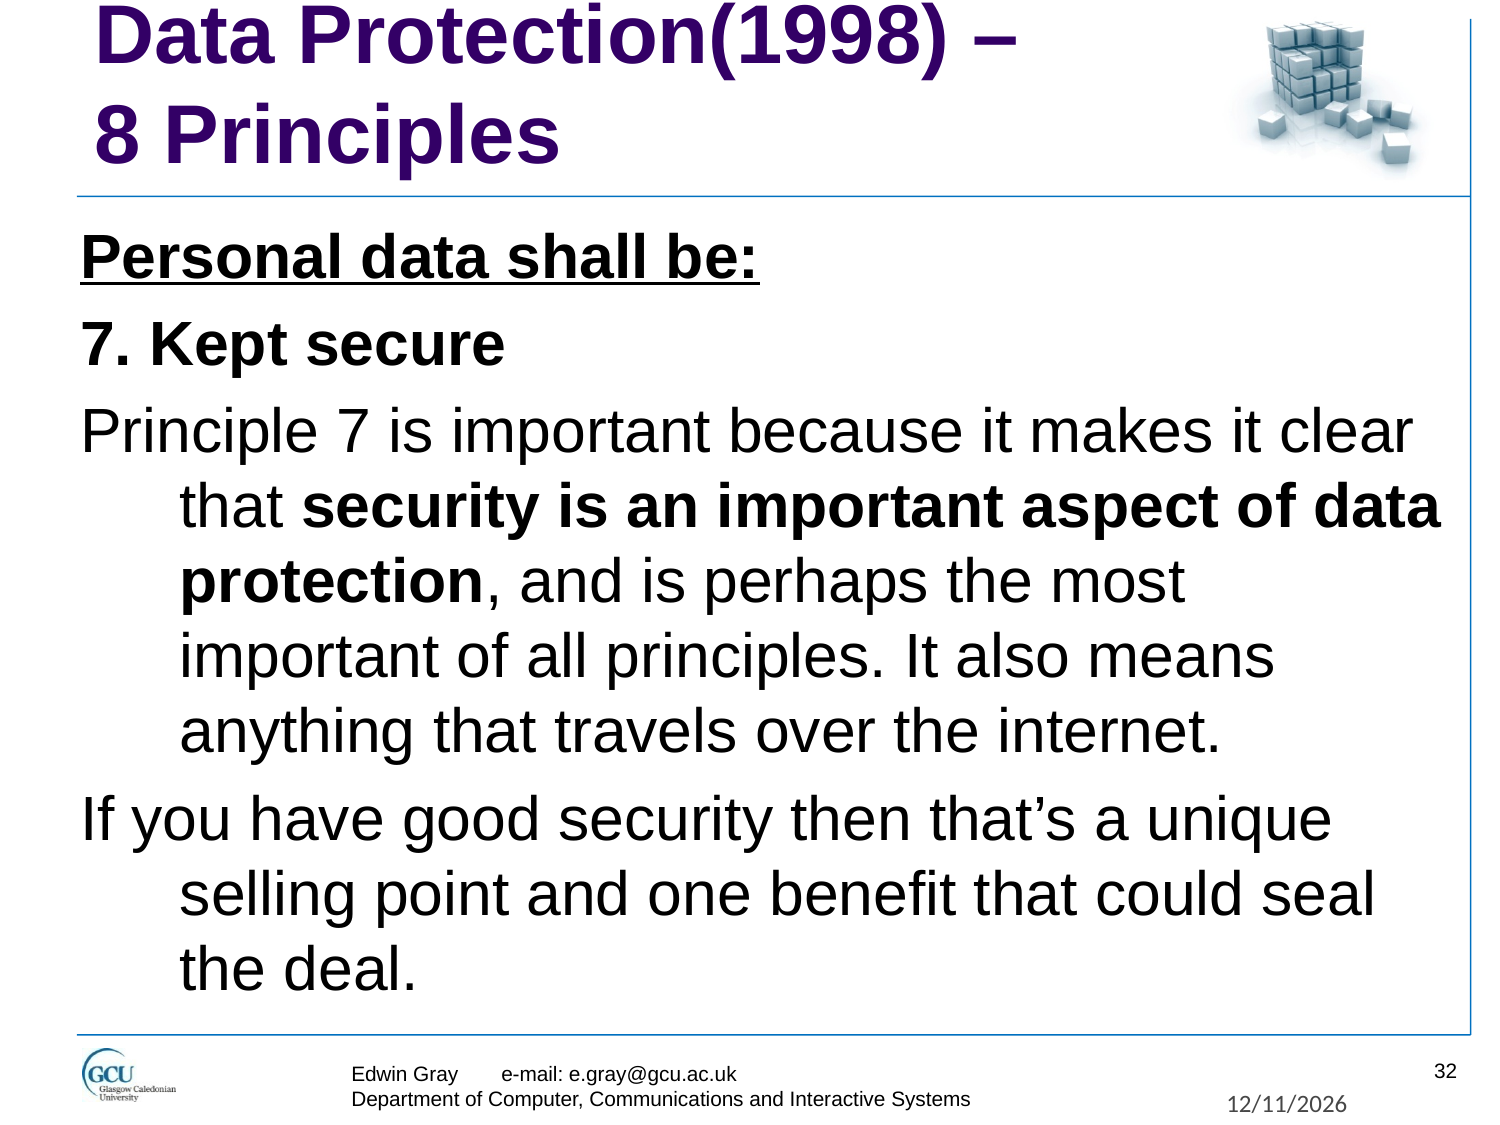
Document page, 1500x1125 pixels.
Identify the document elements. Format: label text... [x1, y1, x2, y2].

text_box 32 [1395, 1049, 1472, 1125]
text_box Edwin Gray e-mail: e.gray@gcu.ac.uk Department of Computer, Communications and Interactive Systems [336, 1052, 1022, 1109]
title Data Protection(1998) – 8 Principles [79, 0, 1430, 188]
picture [82, 1048, 176, 1102]
text_box 27/11/2017 [1211, 1079, 1363, 1125]
picture [1207, 0, 1461, 191]
list Personal data shall be: 7. Kept secure Principle 7 is important because it makes it clear that security is an important aspect of data protection, and is perhaps the most important of all principles. It also means anything that travels over the internet. If you have good security then that’s a unique selling point and one benefit that could seal the deal. [64, 208, 1472, 1047]
